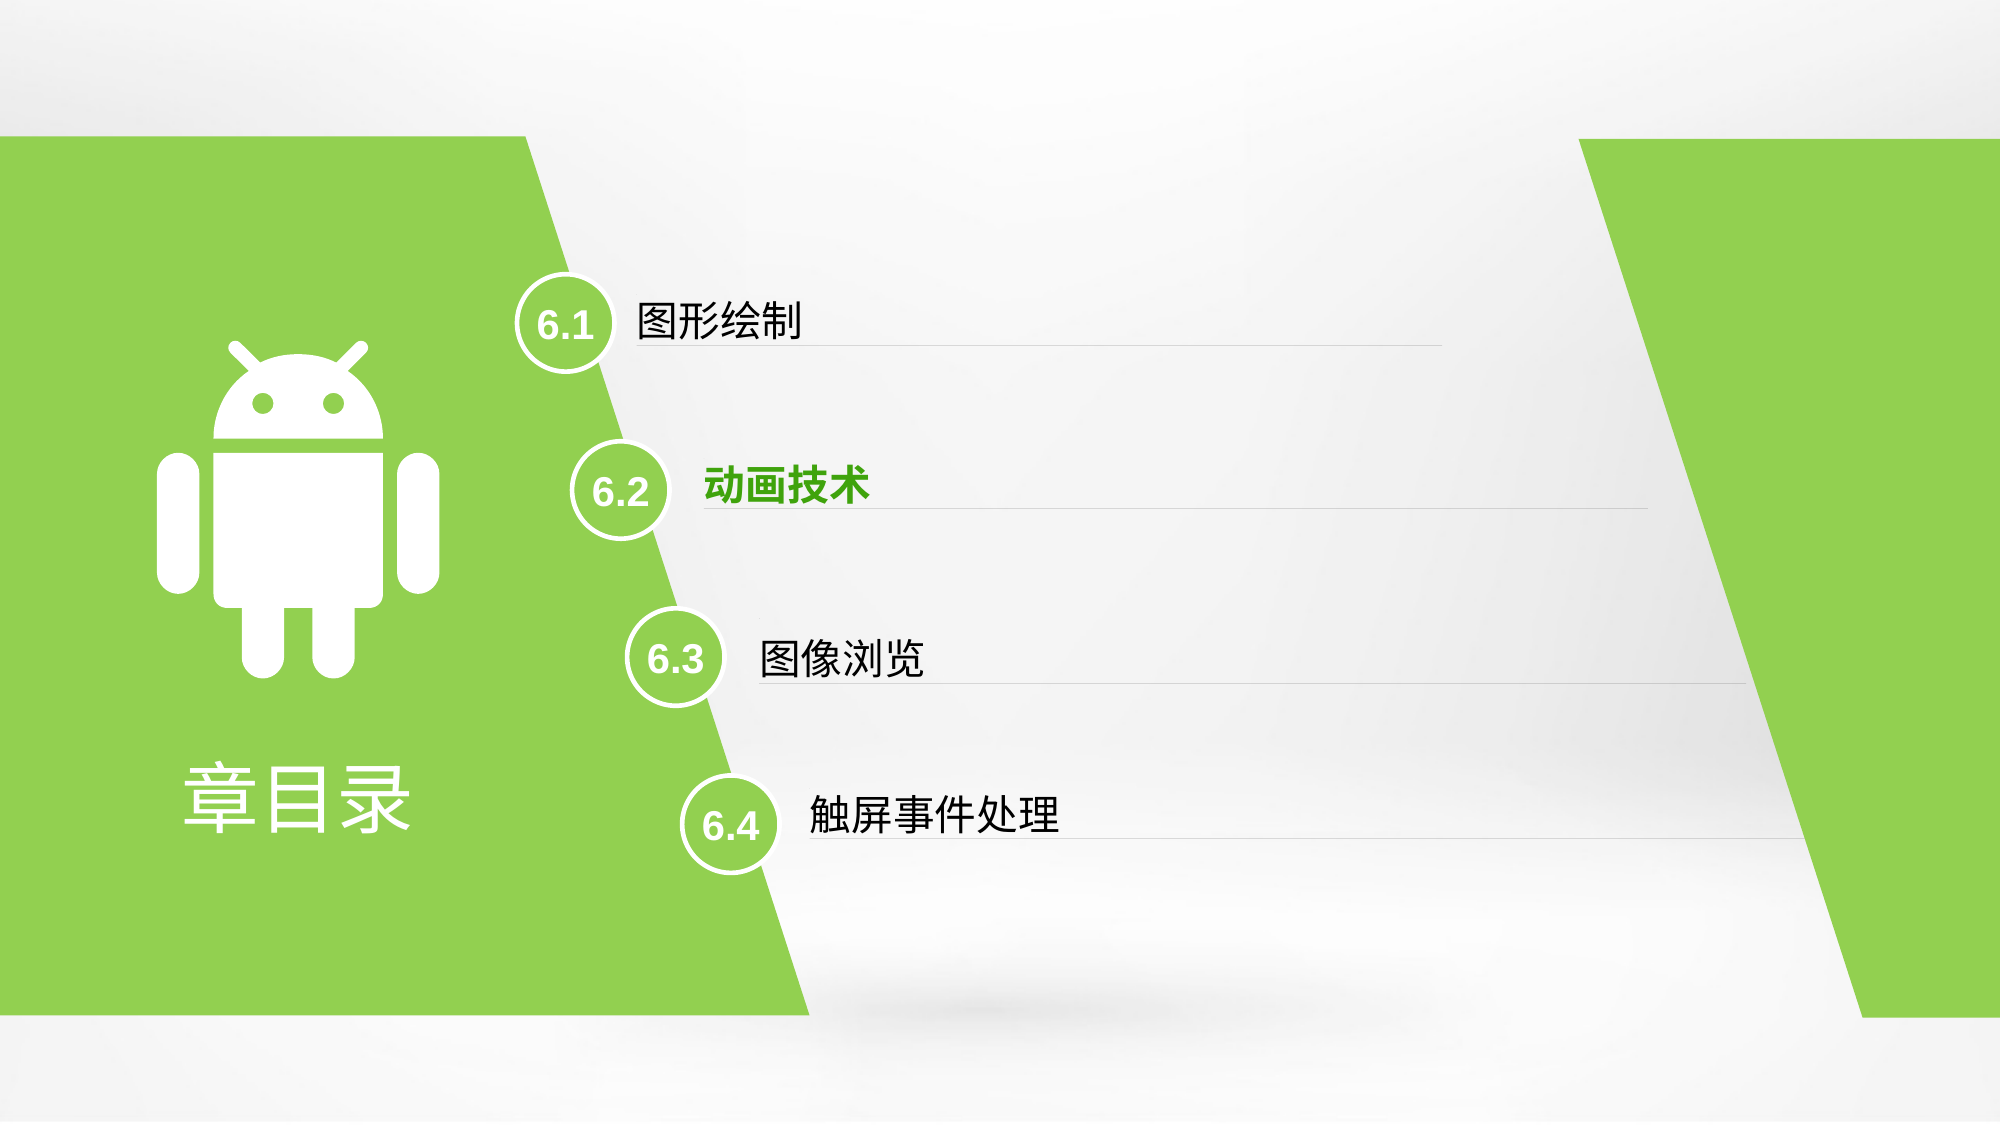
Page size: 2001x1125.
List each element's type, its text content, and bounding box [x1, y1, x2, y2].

text_box 章目录 [61, 732, 535, 860]
text_box [213, 340, 383, 439]
text_box [213, 452, 383, 679]
text_box [0, 136, 810, 1016]
text_box 6.3 [626, 607, 726, 707]
text_box 6.2 [571, 440, 671, 540]
text_box [1578, 138, 2000, 1018]
text_box [156, 452, 200, 594]
text_box 6.1 [515, 273, 616, 373]
picture [0, 0, 2000, 1125]
text_box [397, 452, 440, 594]
text_box 6.4 [681, 774, 781, 874]
